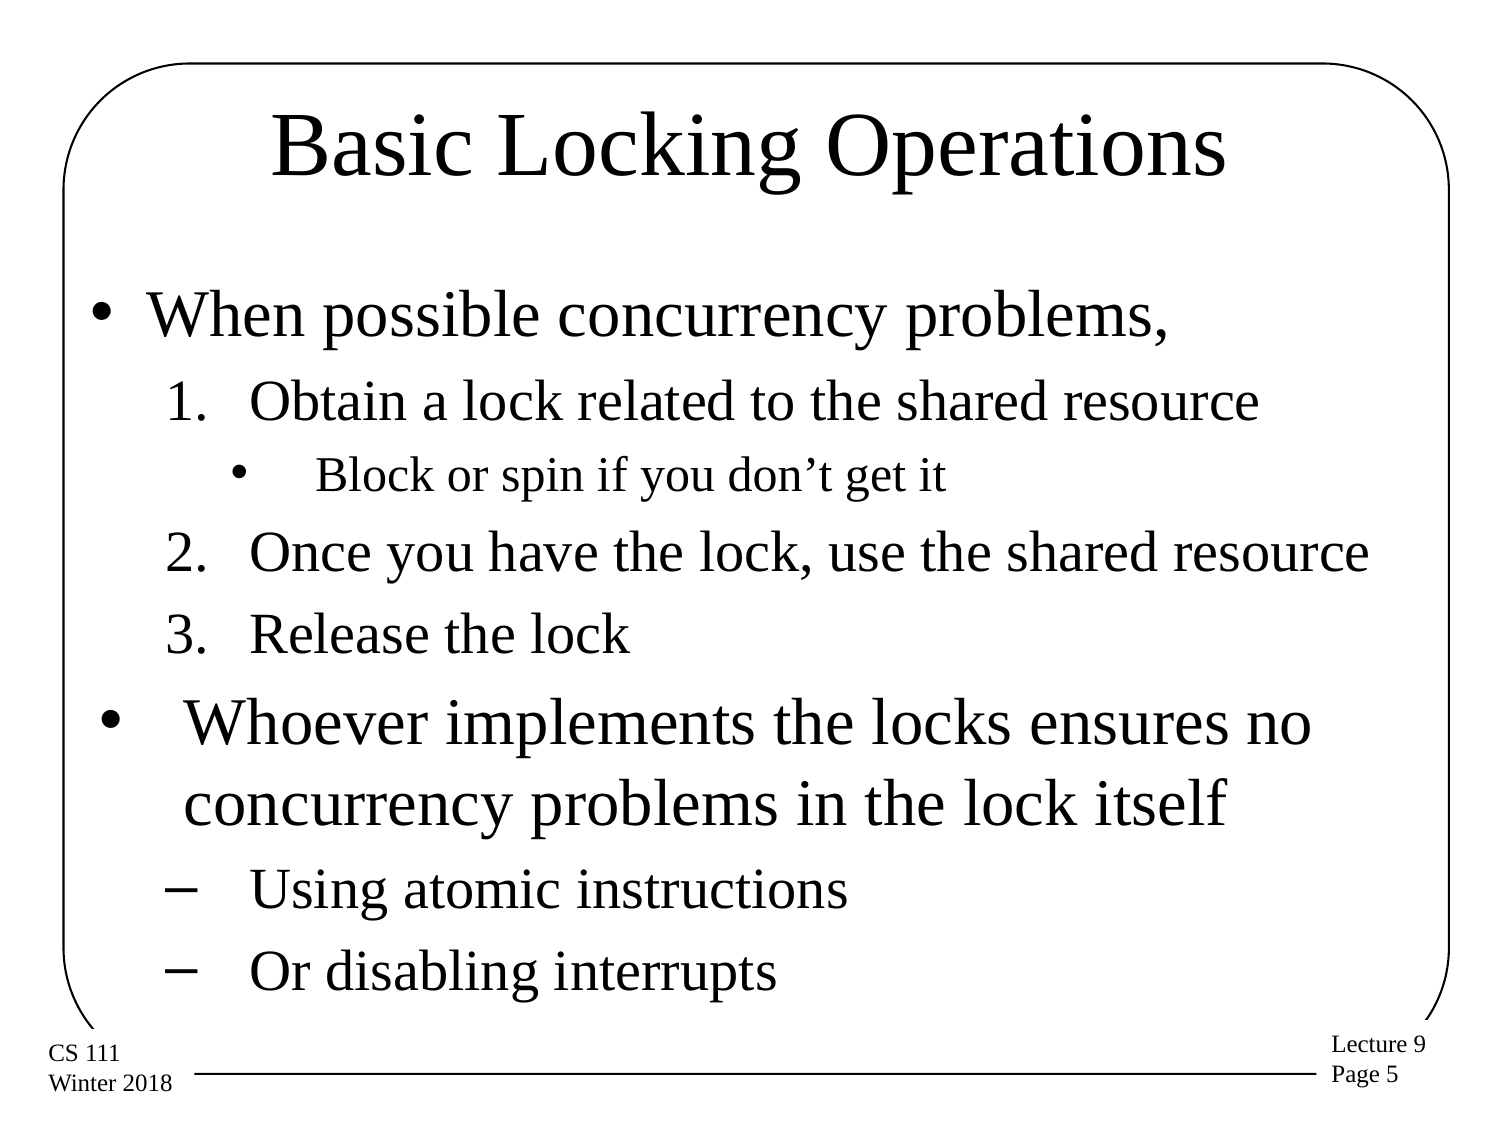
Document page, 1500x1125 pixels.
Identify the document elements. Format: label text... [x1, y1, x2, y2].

list When possible concurrency problems, Obtain a lock related to the shared resource Block or spin if you don’t get it Once you have the lock, use the shared resource Release the lock Whoever implements the locks ensures no concurrency problems in the lock itself Using atomic instructions Or disabling interrupts [74, 262, 1426, 1006]
title Basic Locking Operations [74, 44, 1426, 233]
